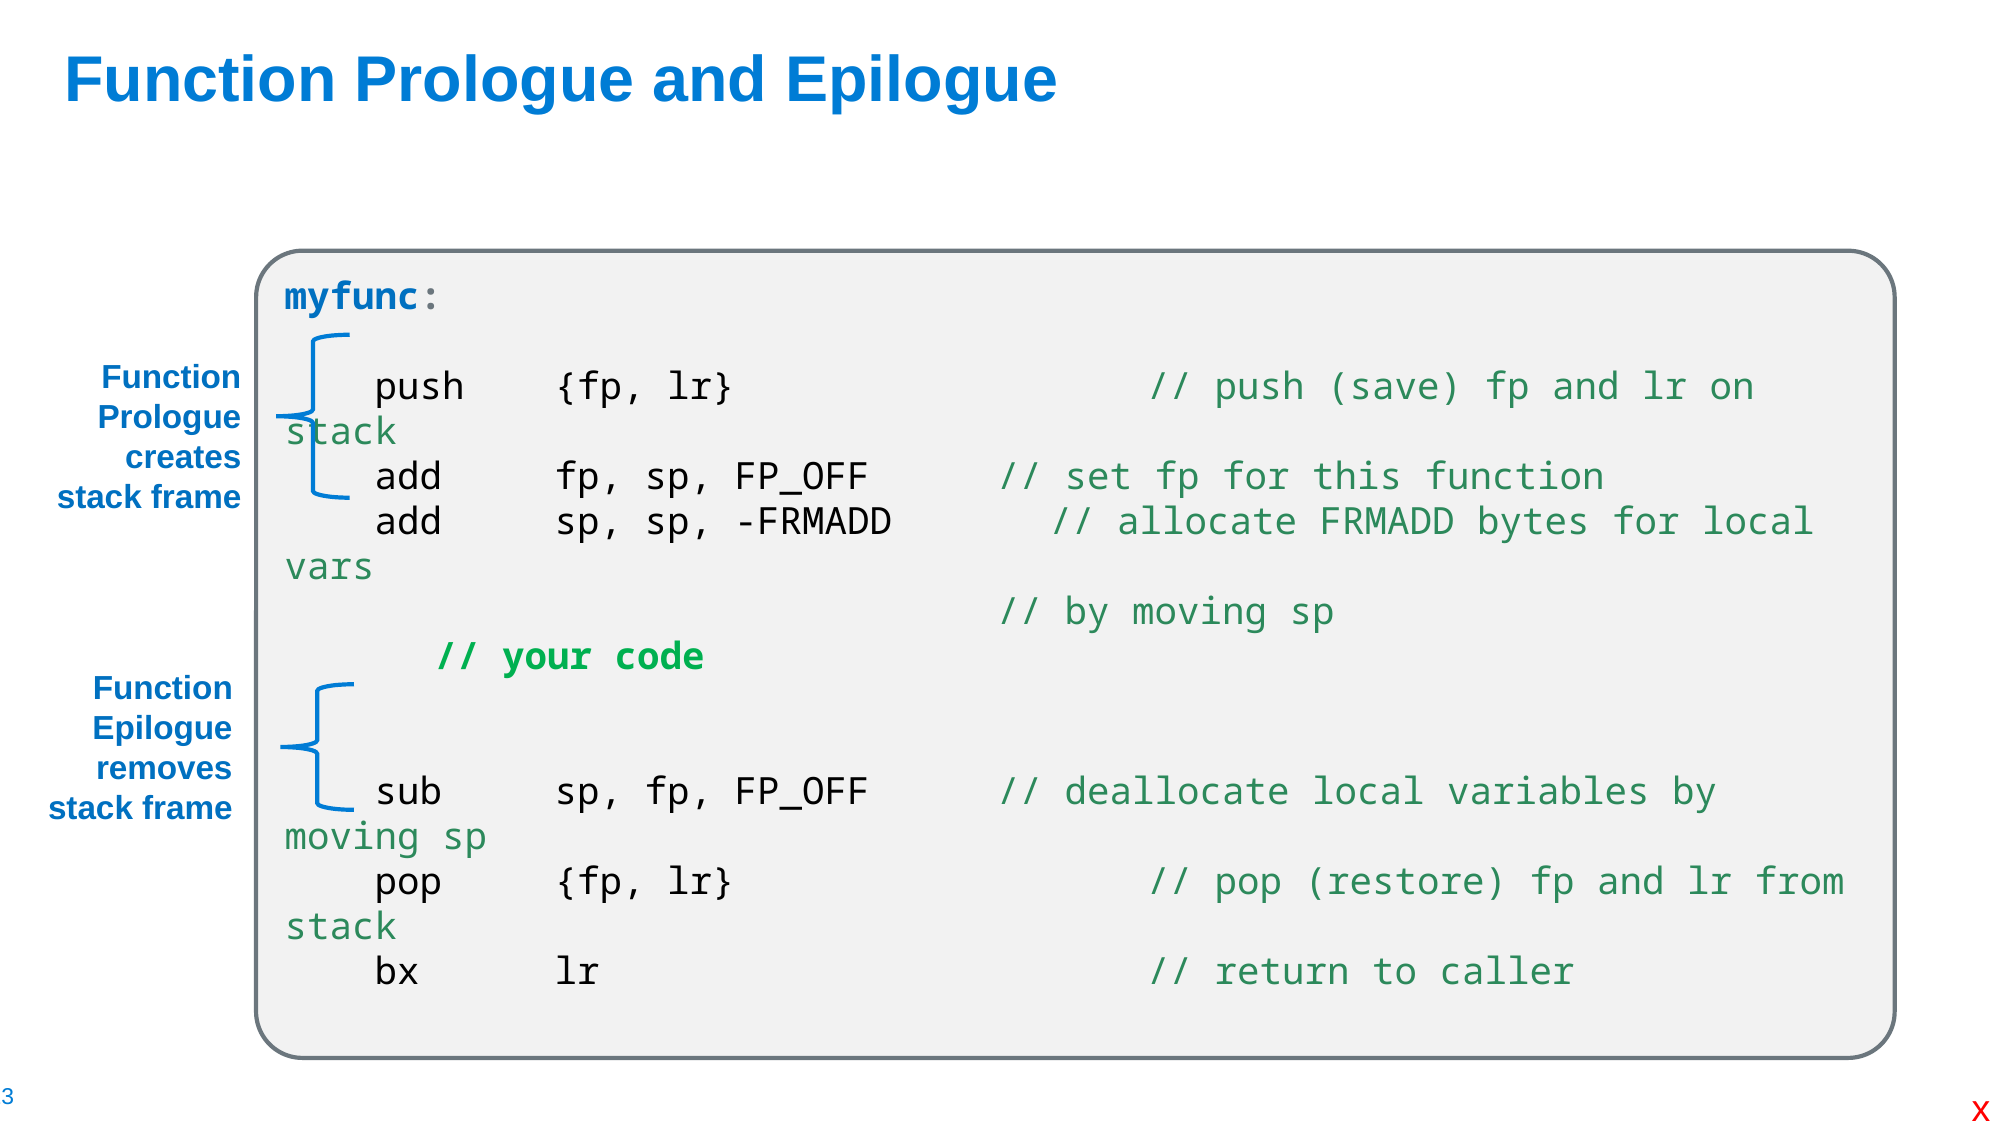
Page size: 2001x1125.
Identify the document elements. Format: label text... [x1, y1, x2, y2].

text_box x [1956, 1076, 2000, 1125]
text_box myfunc: push {fp, lr} // push (save) fp and lr on stack add fp, sp, FP_OFF // set fp for this function add sp, sp, -FRMADD // allocate FRMADD bytes for local vars // by moving sp // your code sub sp, fp, FP_OFF // deallocate local variables by moving sp pop {fp, lr} // pop (restore) fp and lr from stack bx lr // return to caller [256, 250, 1895, 1058]
text_box Function Epilogue removes stack frame [27, 658, 248, 834]
title Function Prologue and Epilogue [49, 44, 1925, 123]
text_box [280, 683, 354, 811]
text_box Function Prologue creates stack frame [18, 347, 257, 523]
text_box [276, 334, 350, 499]
